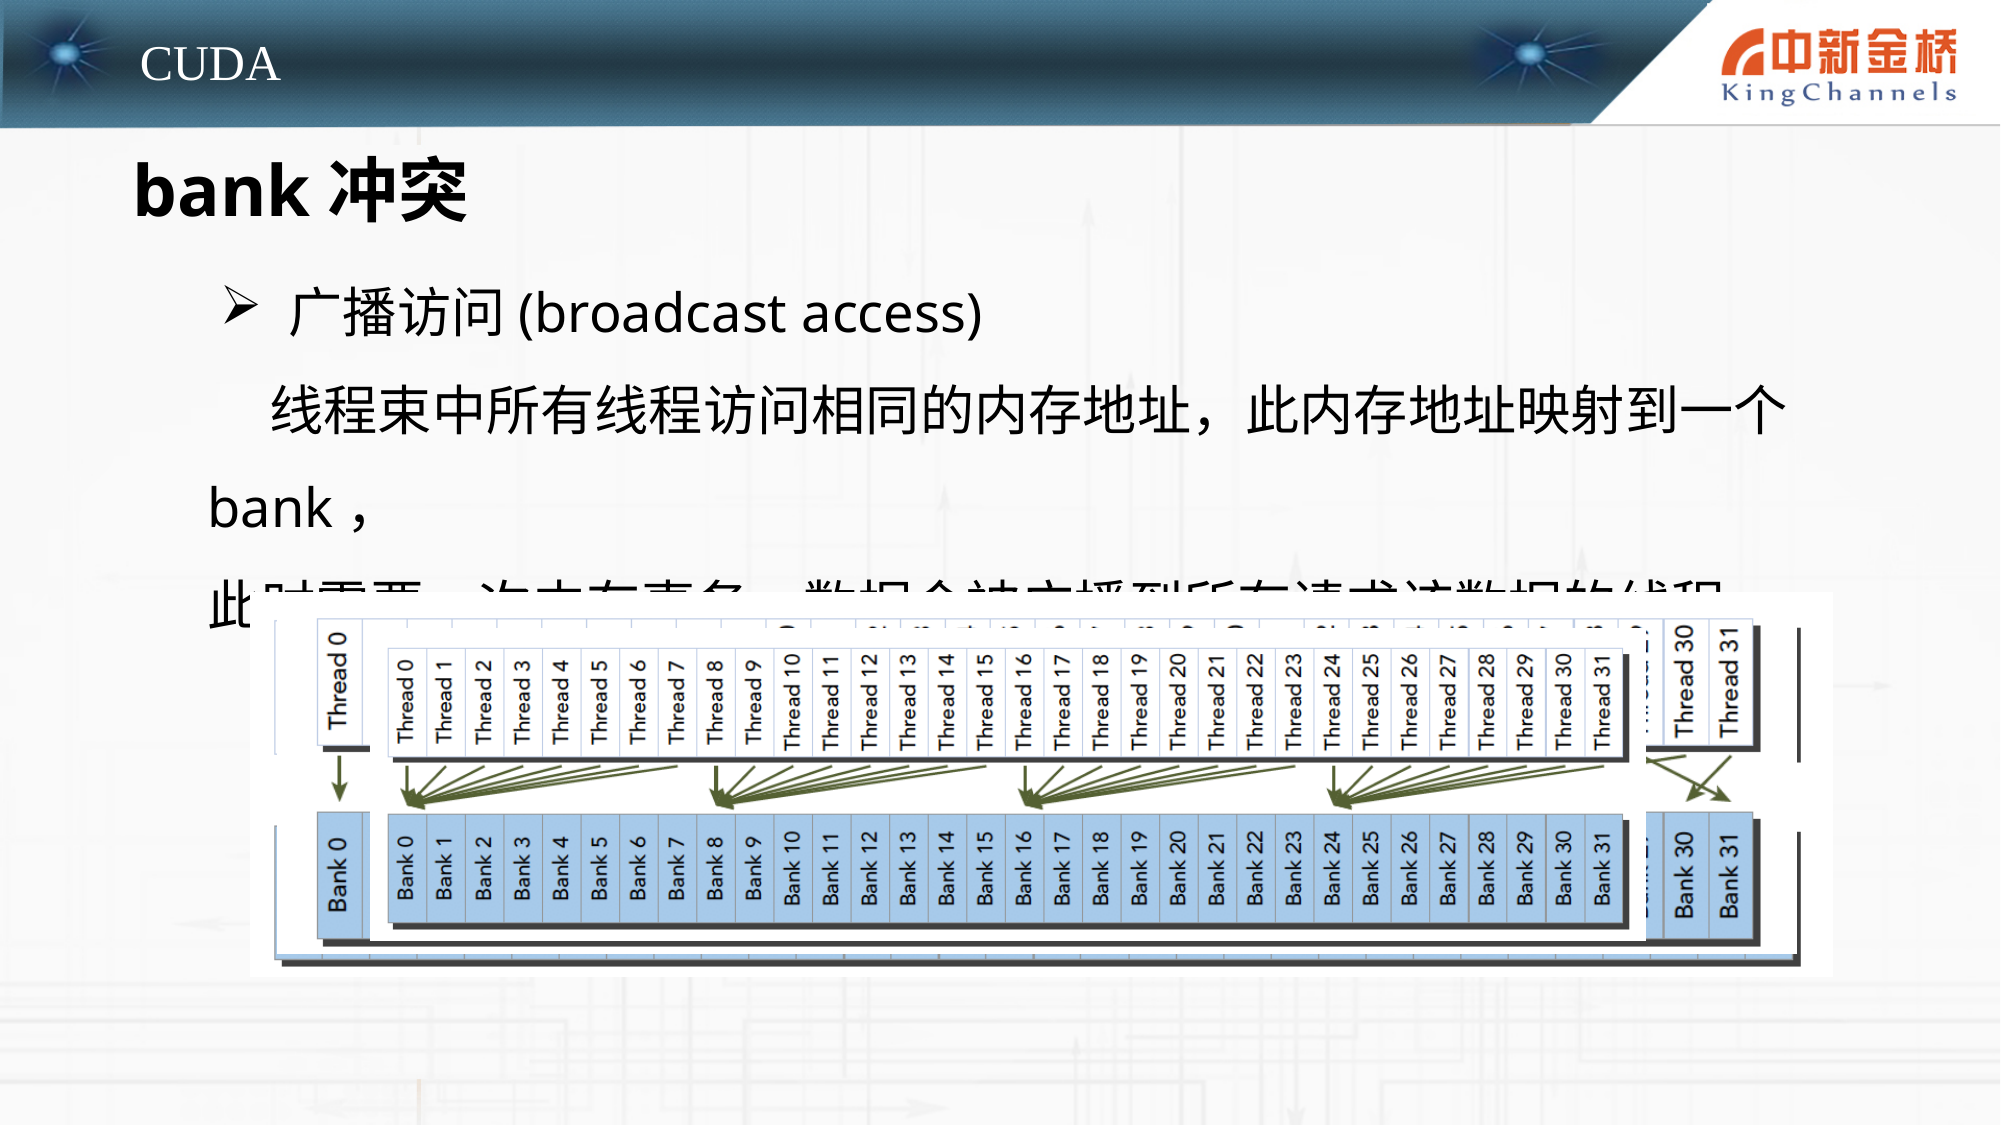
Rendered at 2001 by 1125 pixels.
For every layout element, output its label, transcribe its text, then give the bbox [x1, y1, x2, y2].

text_box 广播访问(broadcast access) 线程束中所有线程访问相同的内存地址，此内存地址映射到一个bank， 此时需要一次内存事务，数据会被广播到所有请求该数据的线程 [117, 238, 1961, 741]
picture [0, 0, 2001, 1125]
text_box bank冲突 [117, 138, 1898, 238]
